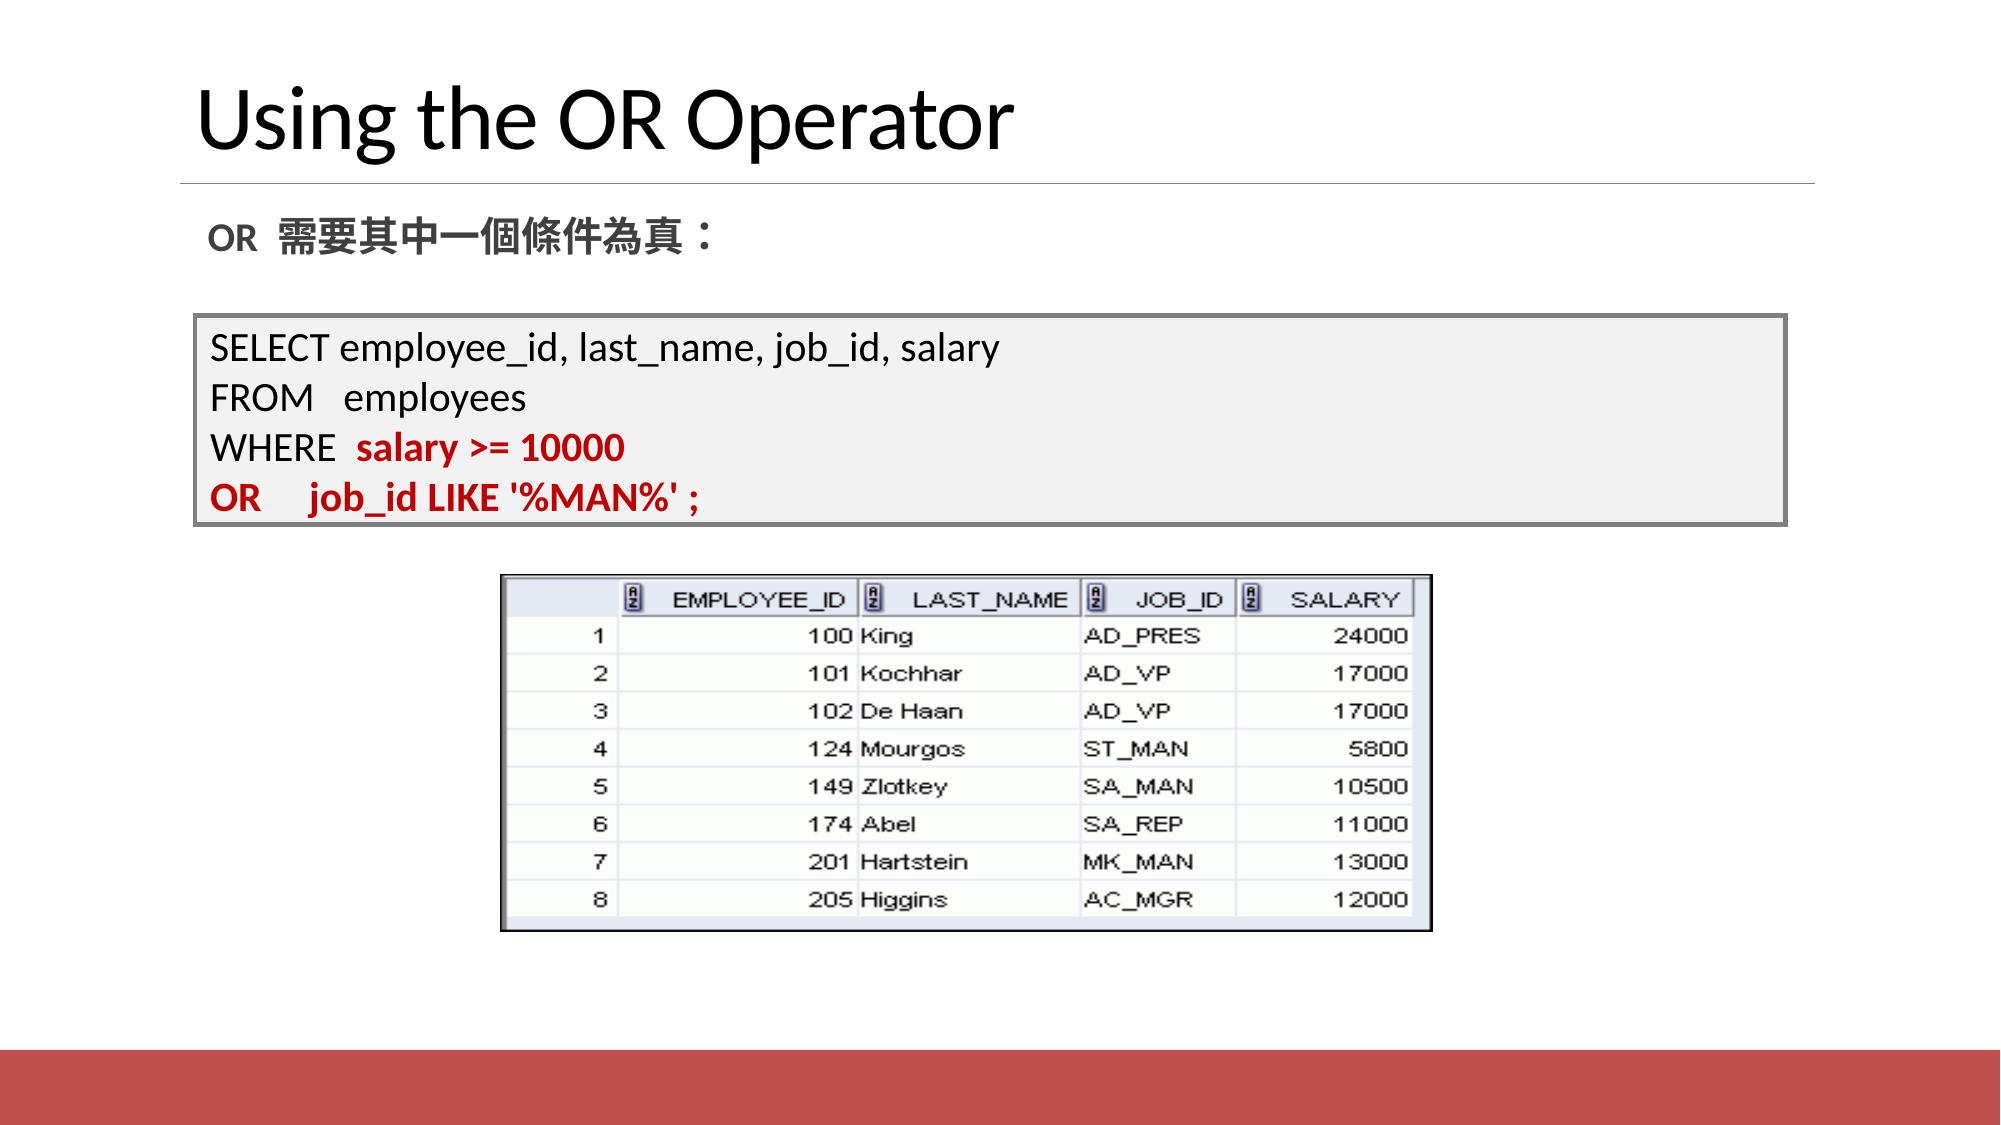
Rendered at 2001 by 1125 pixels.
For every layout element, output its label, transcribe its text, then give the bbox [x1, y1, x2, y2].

title Using the OR Operator [180, 0, 1830, 176]
picture [499, 574, 1434, 932]
text_box SELECT employee_id, last_name, job_id, salary FROM employees WHERE salary >= 10000 OR job_id LIKE '%MAN%' ; [194, 315, 1786, 525]
list OR 需要其中一個條件為真： [193, 208, 1925, 268]
